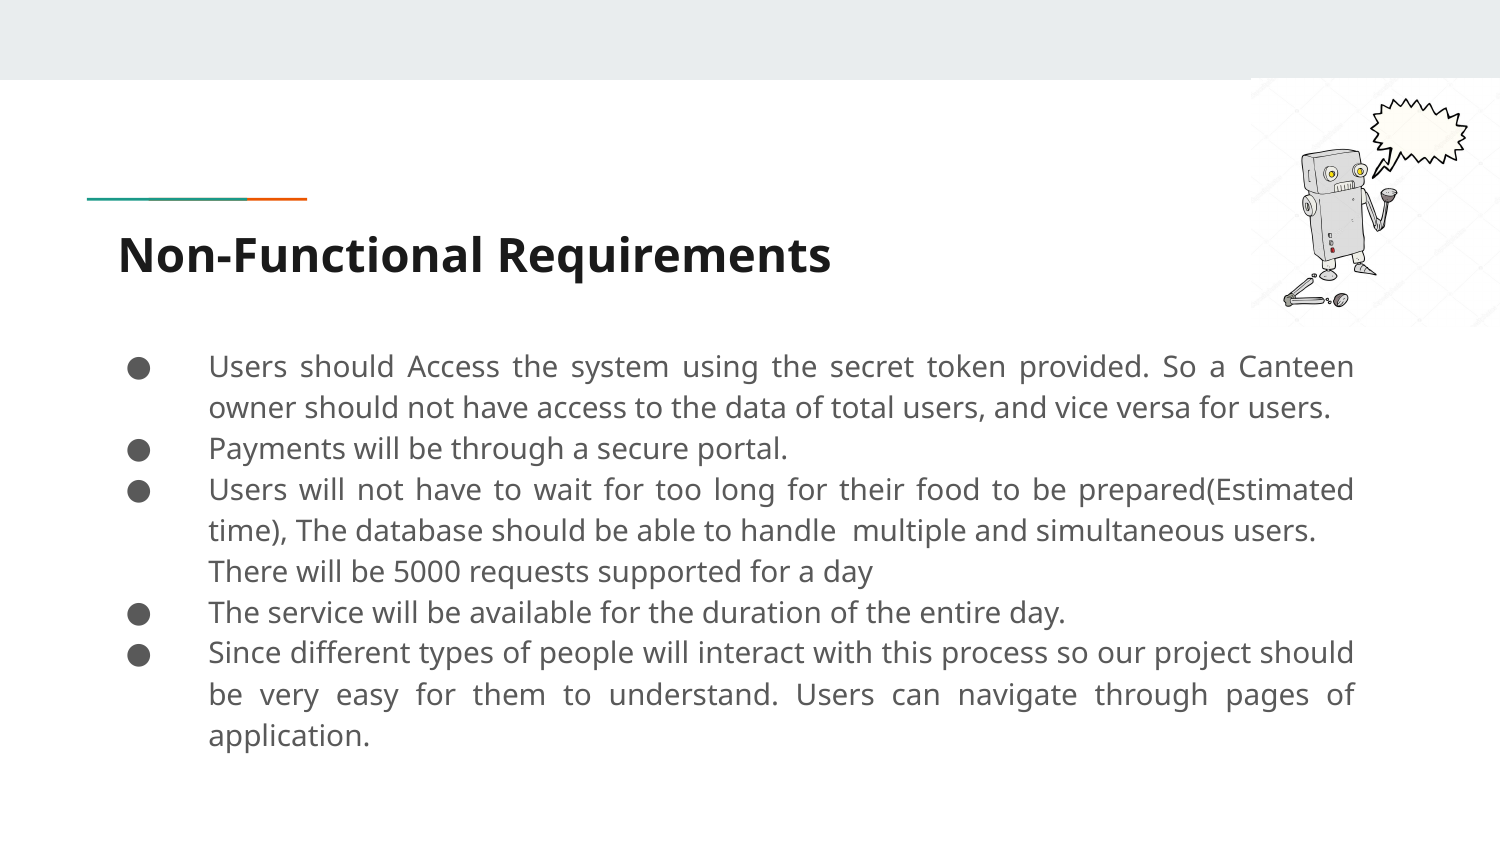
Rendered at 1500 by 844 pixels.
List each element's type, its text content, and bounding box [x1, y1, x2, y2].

picture [1250, 77, 1500, 328]
list Users should Access the system using the secret token provided. So a Canteen owner should not have access to the data of total users, and vice versa for users. Payments will be through a secure portal. Users will not have to wait for too long for their food to be prepared(Estimated time), The database should be able to handle multiple and simultaneous users. There will be 5000 requests supported for a day. The service will be available for the duration of the entire day. Since different types of people will interact with this process so our project should be very easy for them to understand. Users can navigate through pages of application. [110, 327, 1373, 795]
title Non-Functional Requirements [102, 210, 1245, 298]
